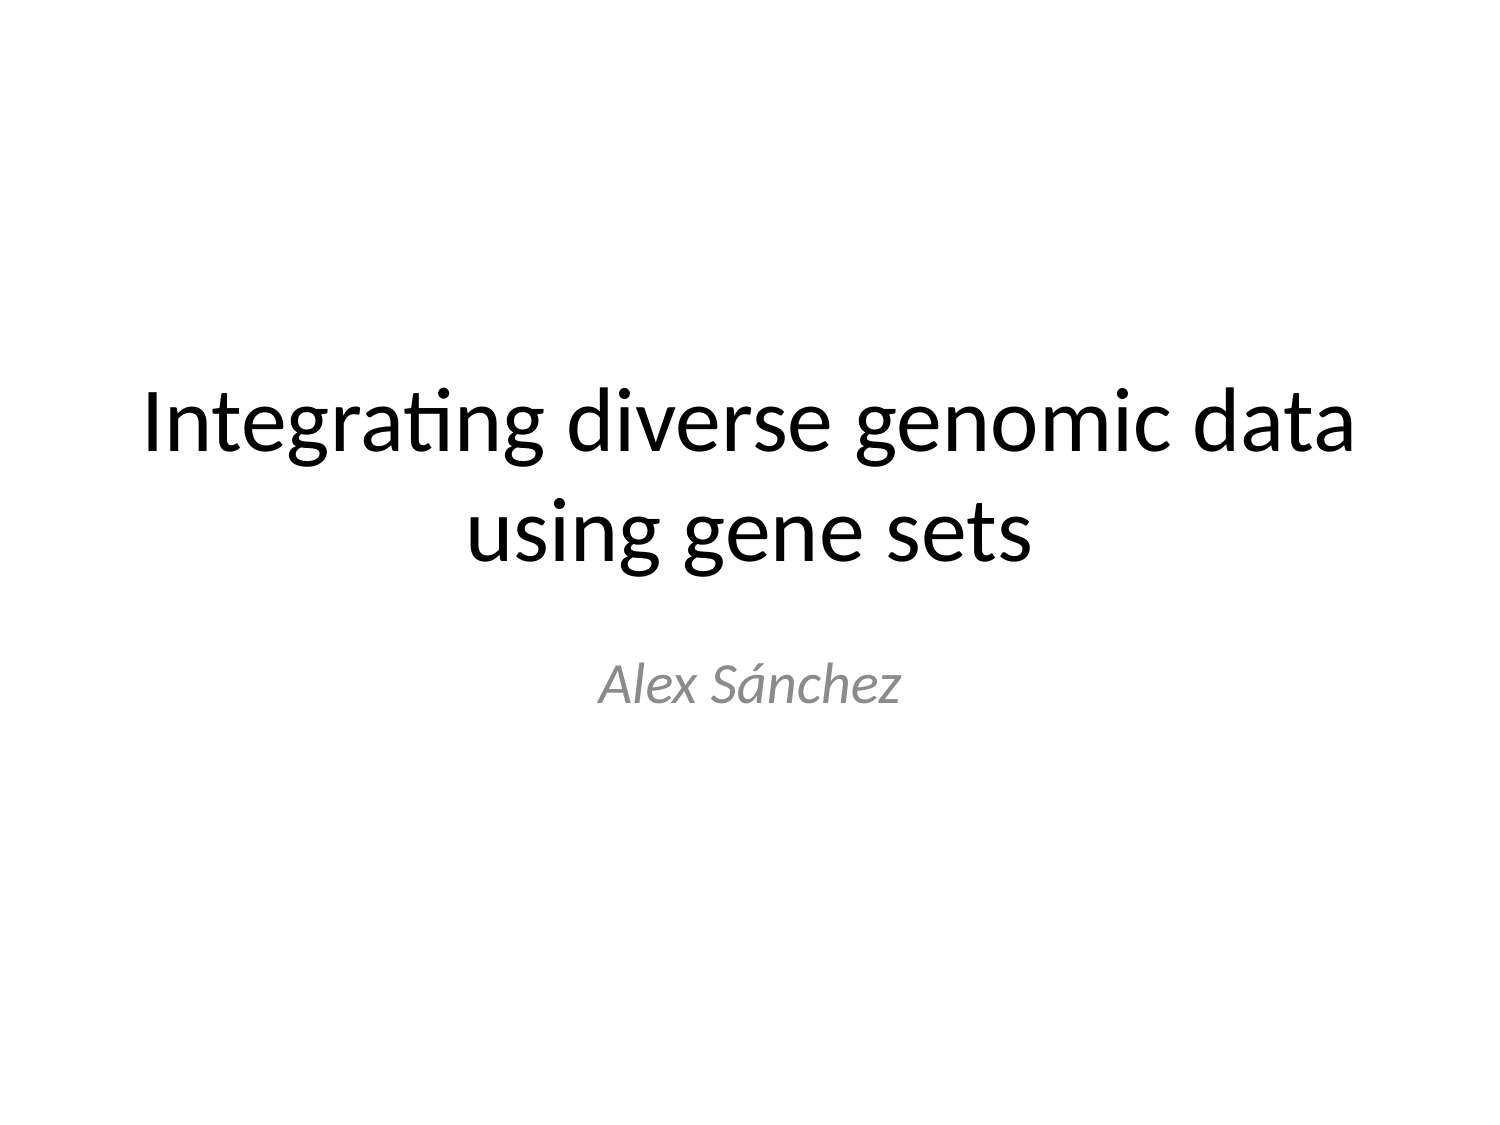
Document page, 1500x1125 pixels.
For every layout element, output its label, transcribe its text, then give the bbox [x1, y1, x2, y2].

subtitle Alex Sánchez [225, 637, 1275, 925]
title Integrating diverse genomic data using gene sets [112, 349, 1388, 591]
